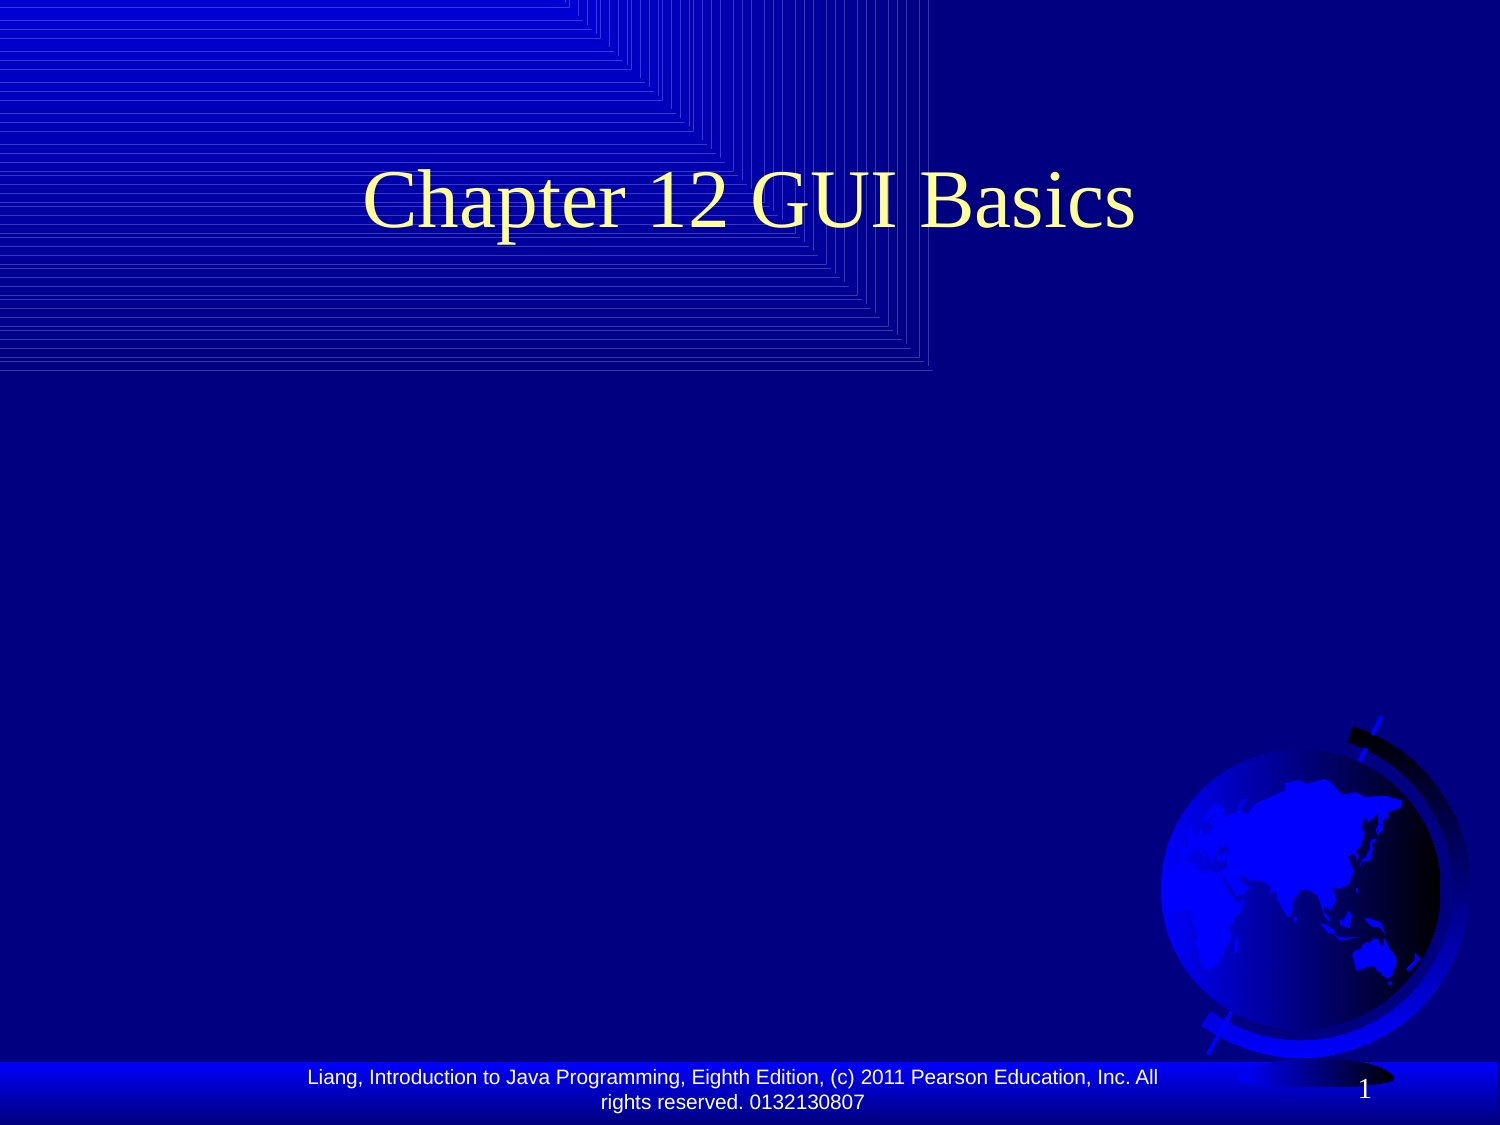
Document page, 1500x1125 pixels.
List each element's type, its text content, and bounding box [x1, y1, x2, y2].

slide_number 1 [1074, 1049, 1388, 1125]
title Chapter 12 GUI Basics [112, 99, 1388, 288]
